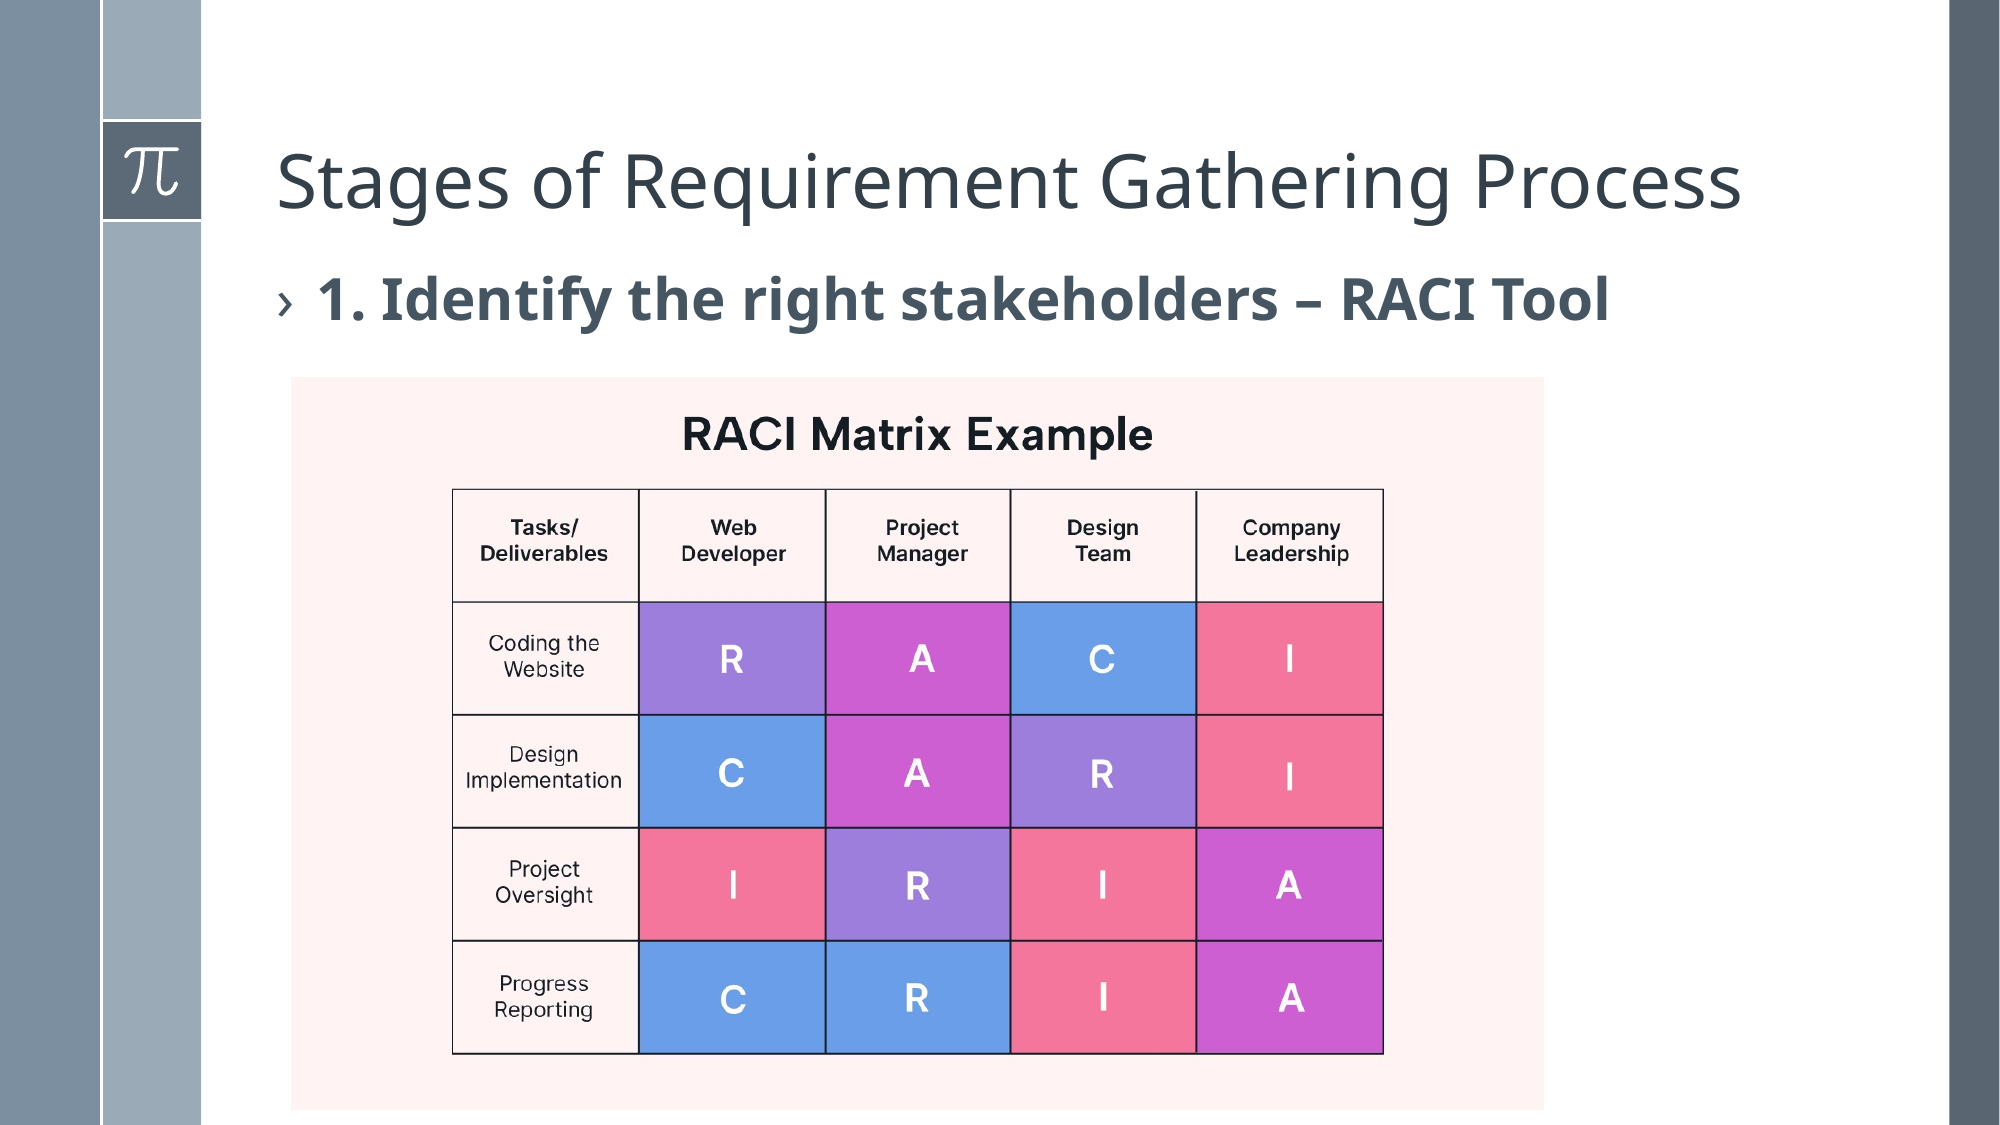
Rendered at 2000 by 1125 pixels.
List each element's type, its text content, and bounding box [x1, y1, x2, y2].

picture [290, 377, 1544, 1110]
title Stages of Requirement Gathering Process [261, 29, 1867, 233]
list 1. Identify the right stakeholders – RACI Tool [261, 262, 1910, 374]
